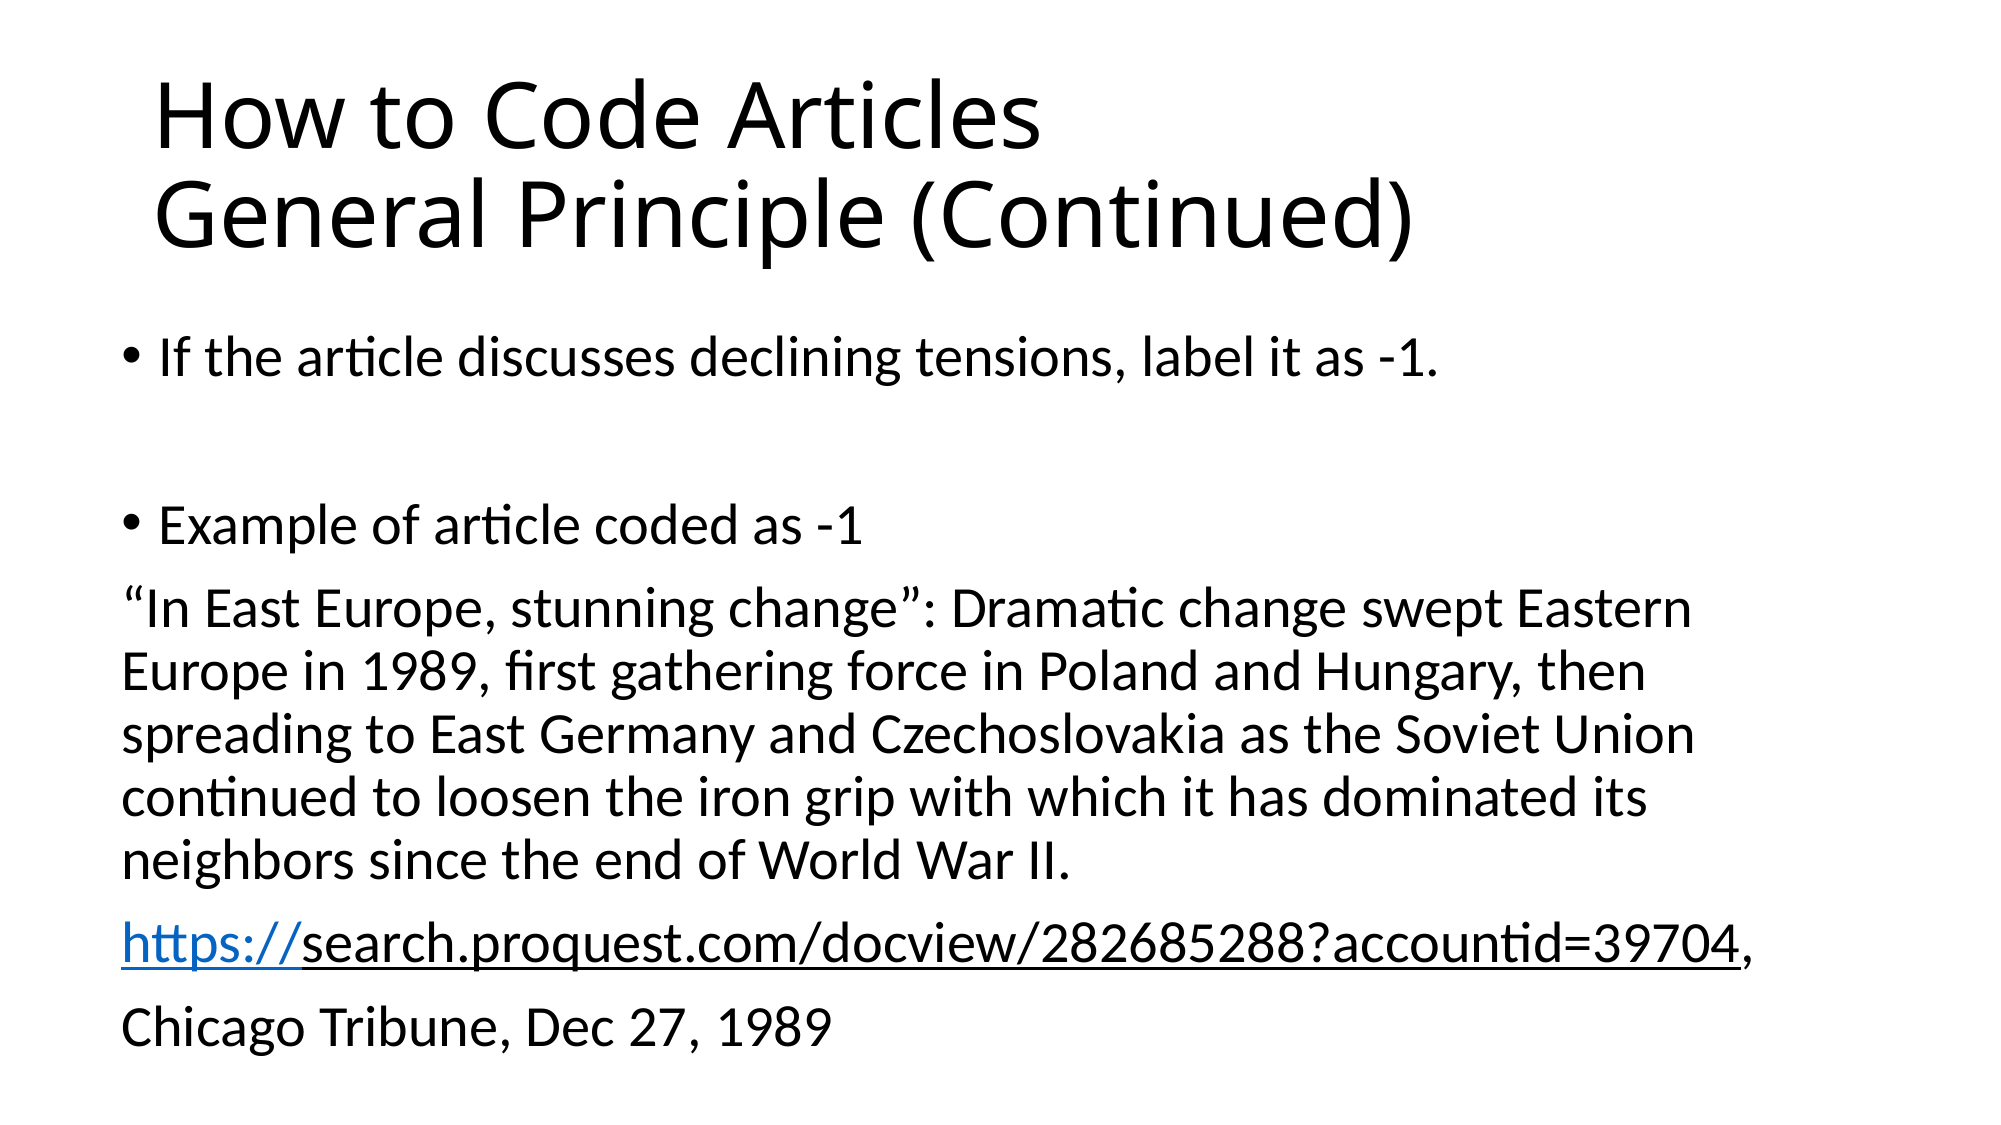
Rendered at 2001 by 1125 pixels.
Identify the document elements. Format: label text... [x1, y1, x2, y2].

title How to Code Articles General Principle (Continued) [137, 59, 1863, 278]
list If the article discusses declining tensions, label it as -1. Example of article coded as -1 “In East Europe, stunning change”: Dramatic change swept Eastern Europe in 1989, first gathering force in Poland and Hungary, then spreading to East Germany and Czechoslovakia as the Soviet Union continued to loosen the iron grip with which it has dominated its neighbors since the end of World War II. https://search.proquest.com/docview/282685288?accountid=39704, Chicago Tribune, Dec 27, 1989 [106, 319, 1832, 1078]
